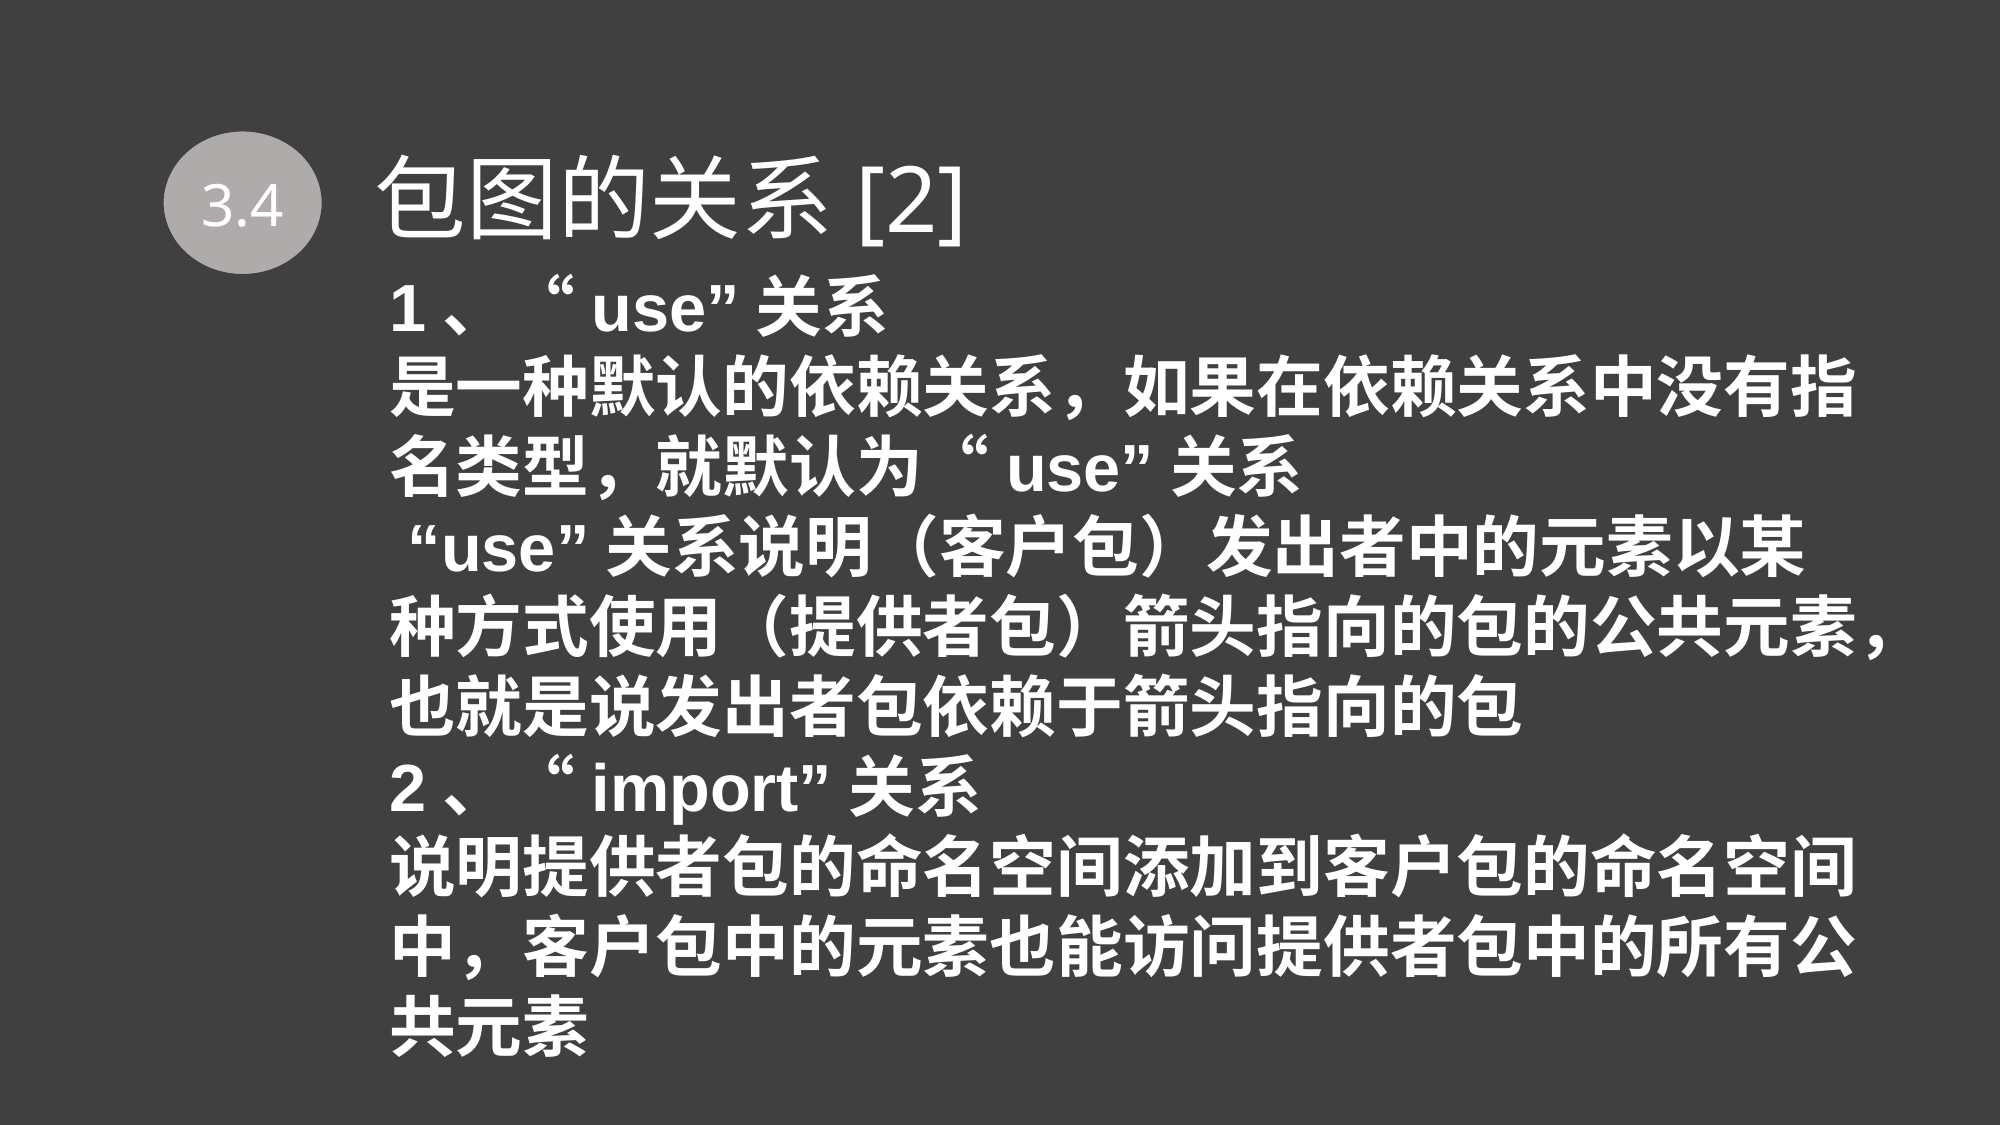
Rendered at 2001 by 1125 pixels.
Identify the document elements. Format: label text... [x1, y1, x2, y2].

text_box 3.4 [161, 129, 324, 277]
text_box 1、“use”关系 是一种默认的依赖关系，如果在依赖关系中没有指名类型，就默认为“use”关系 “use”关系说明（客户包）发出者中的元素以某种方式使用（提供者包）箭头指向的包的公共元素，也就是说发出者包依赖于箭头指向的包 2、“import”关系 说明提供者包的命名空间添加到客户包的命名空间中，客户包中的元素也能访问提供者包中的所有公共元素 [374, 257, 1877, 1072]
title 包图的关系[2] [359, 94, 1536, 312]
